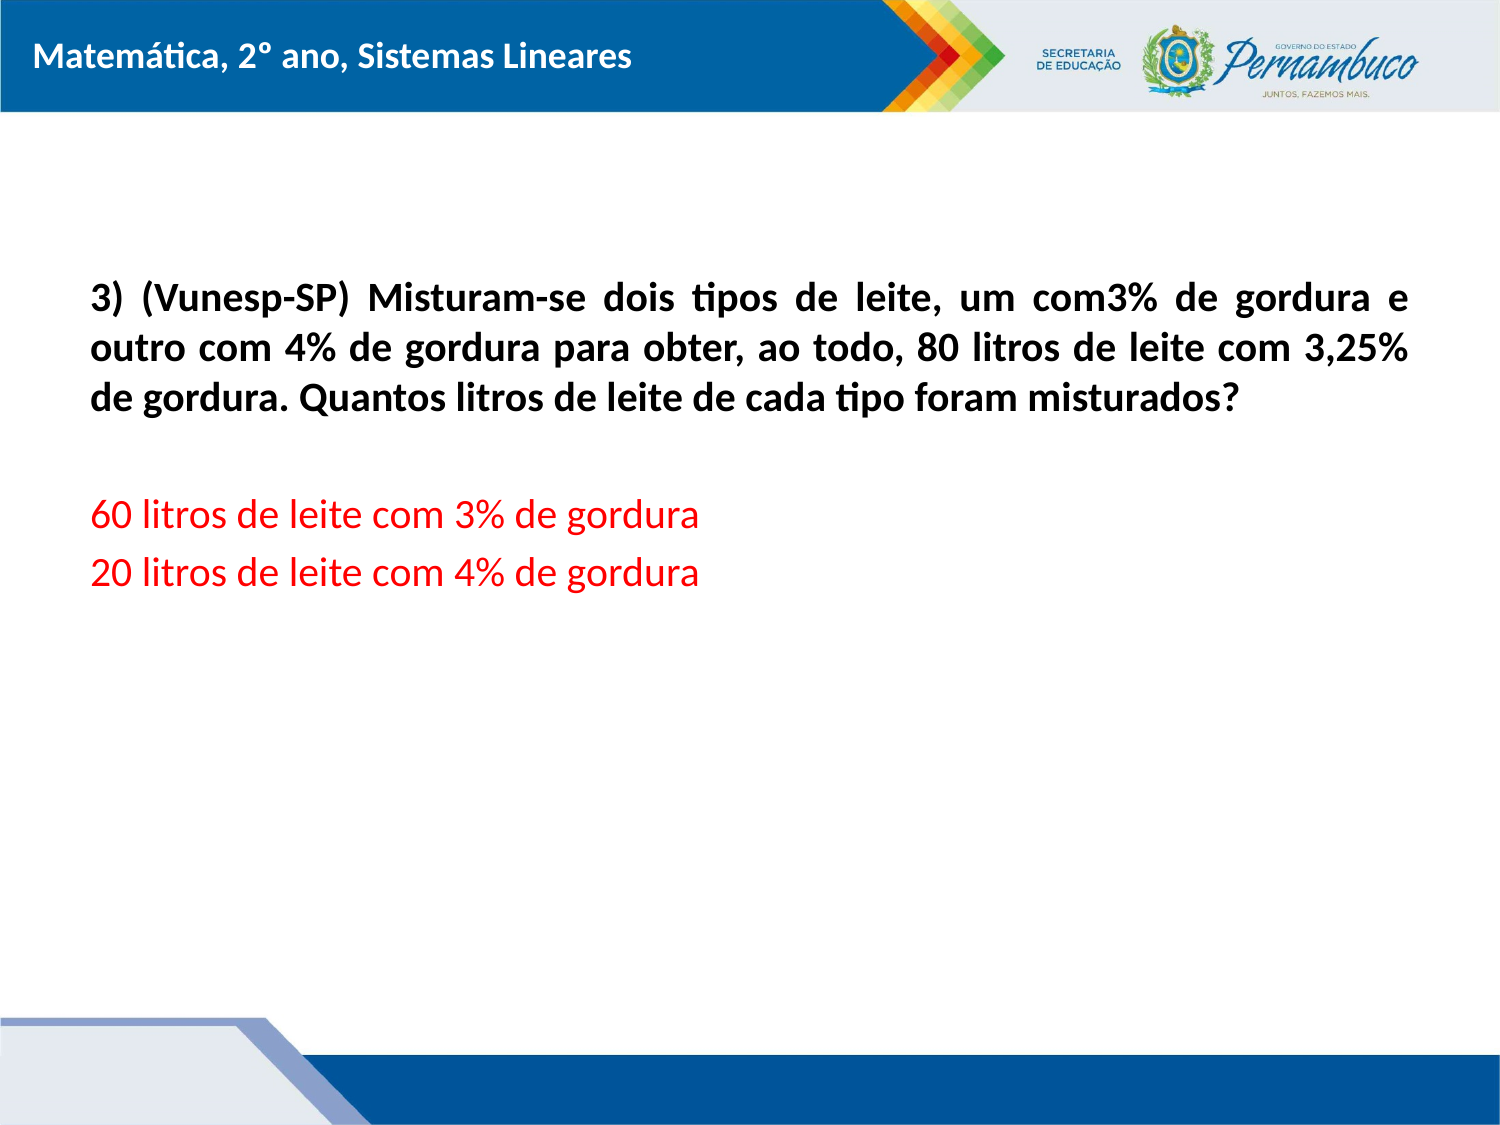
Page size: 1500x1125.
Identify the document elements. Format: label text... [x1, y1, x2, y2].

list 3) (Vunesp-SP) Misturam-se dois tipos de leite, um com3% de gordura e outro com 4% de gordura para obter, ao todo, 80 litros de leite com 3,25% de gordura. Quantos litros de leite de cada tipo foram misturados? 60 litros de leite com 3% de gordura 20 litros de leite com 4% de gordura [75, 262, 1425, 1005]
picture [0, 0, 1500, 1125]
